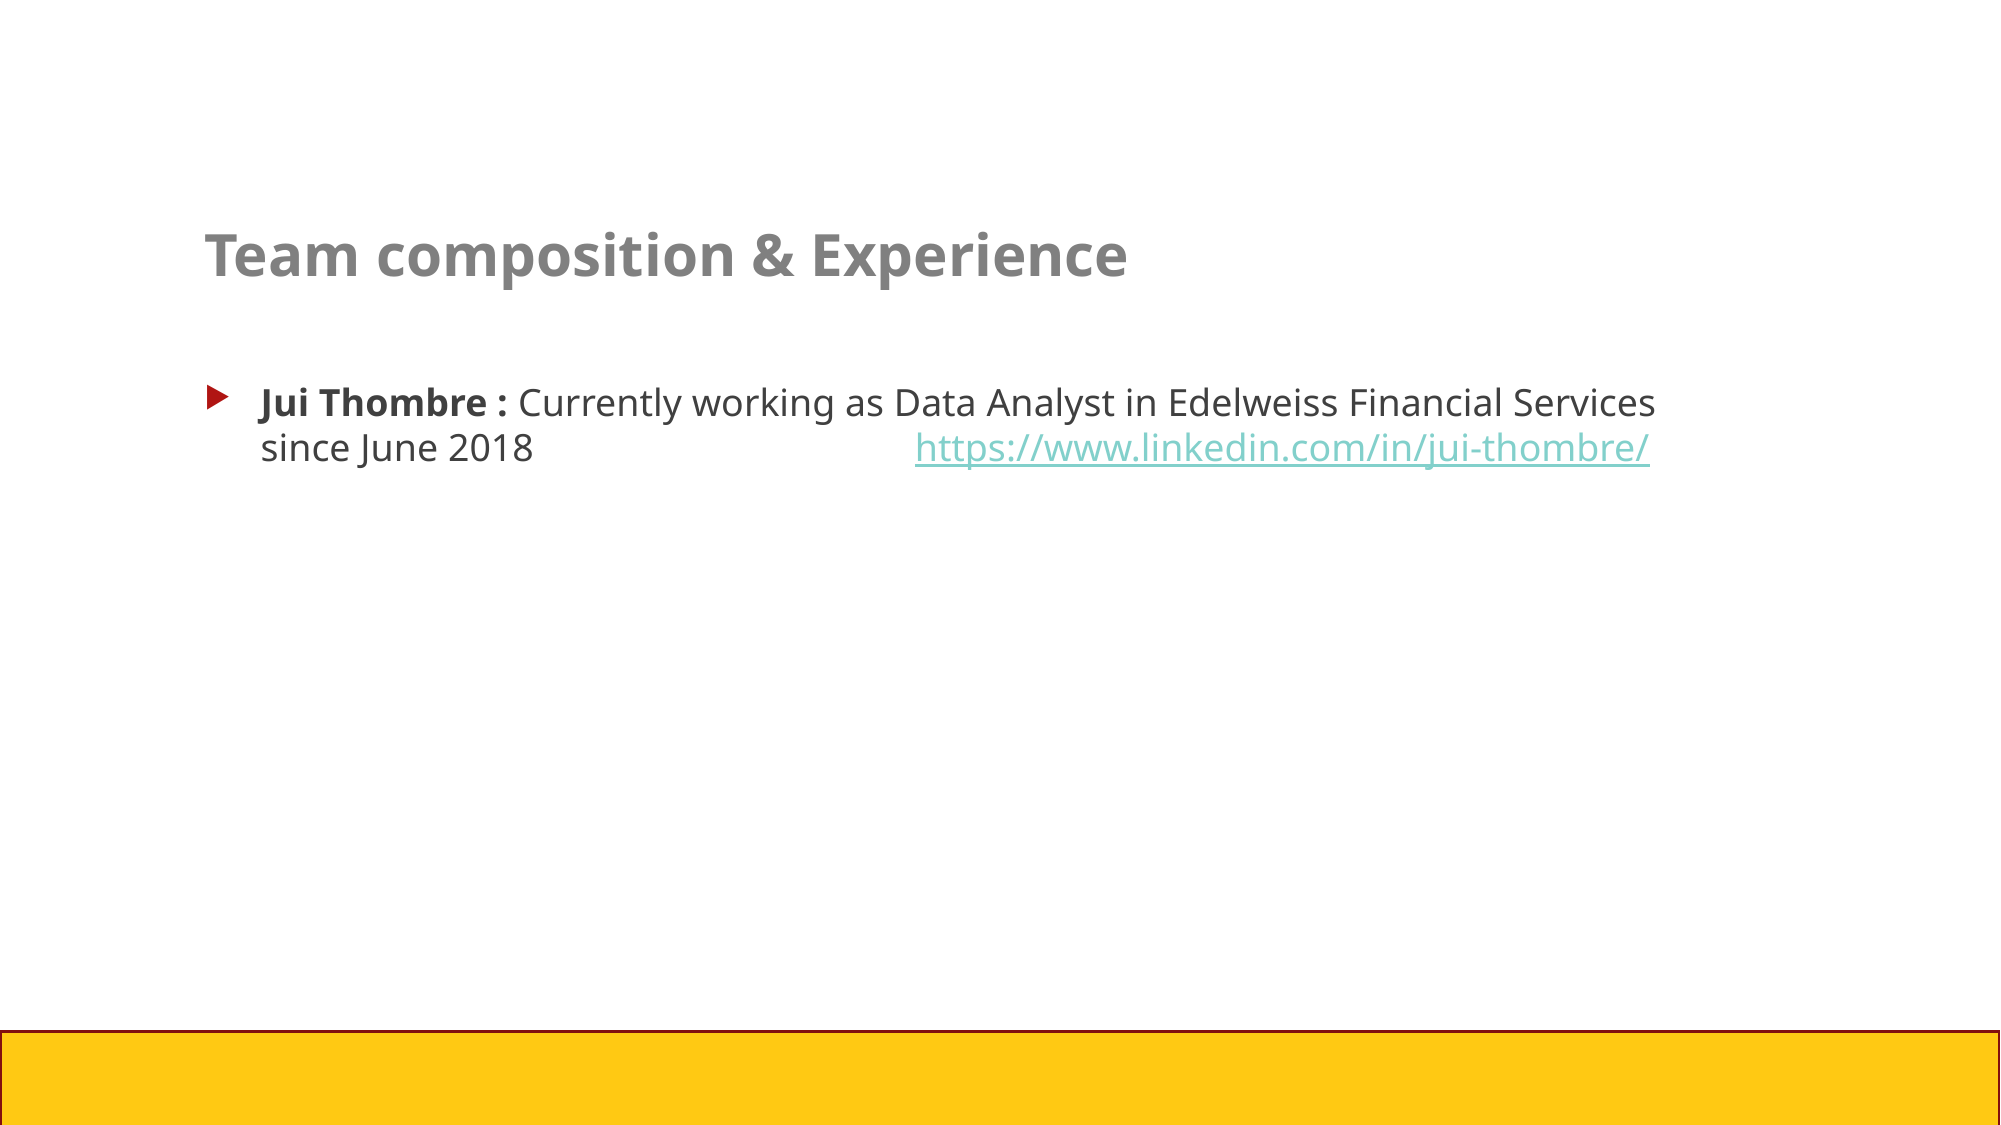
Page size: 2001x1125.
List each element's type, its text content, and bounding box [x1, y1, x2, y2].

text_box [0, 1030, 2000, 1125]
title Team composition & Experience [189, 159, 1638, 276]
list Jui Thombre : Currently working as Data Analyst in Edelweiss Financial Services since June 2018 https://www.linkedin.com/in/jui-thombre/ [189, 371, 1674, 932]
